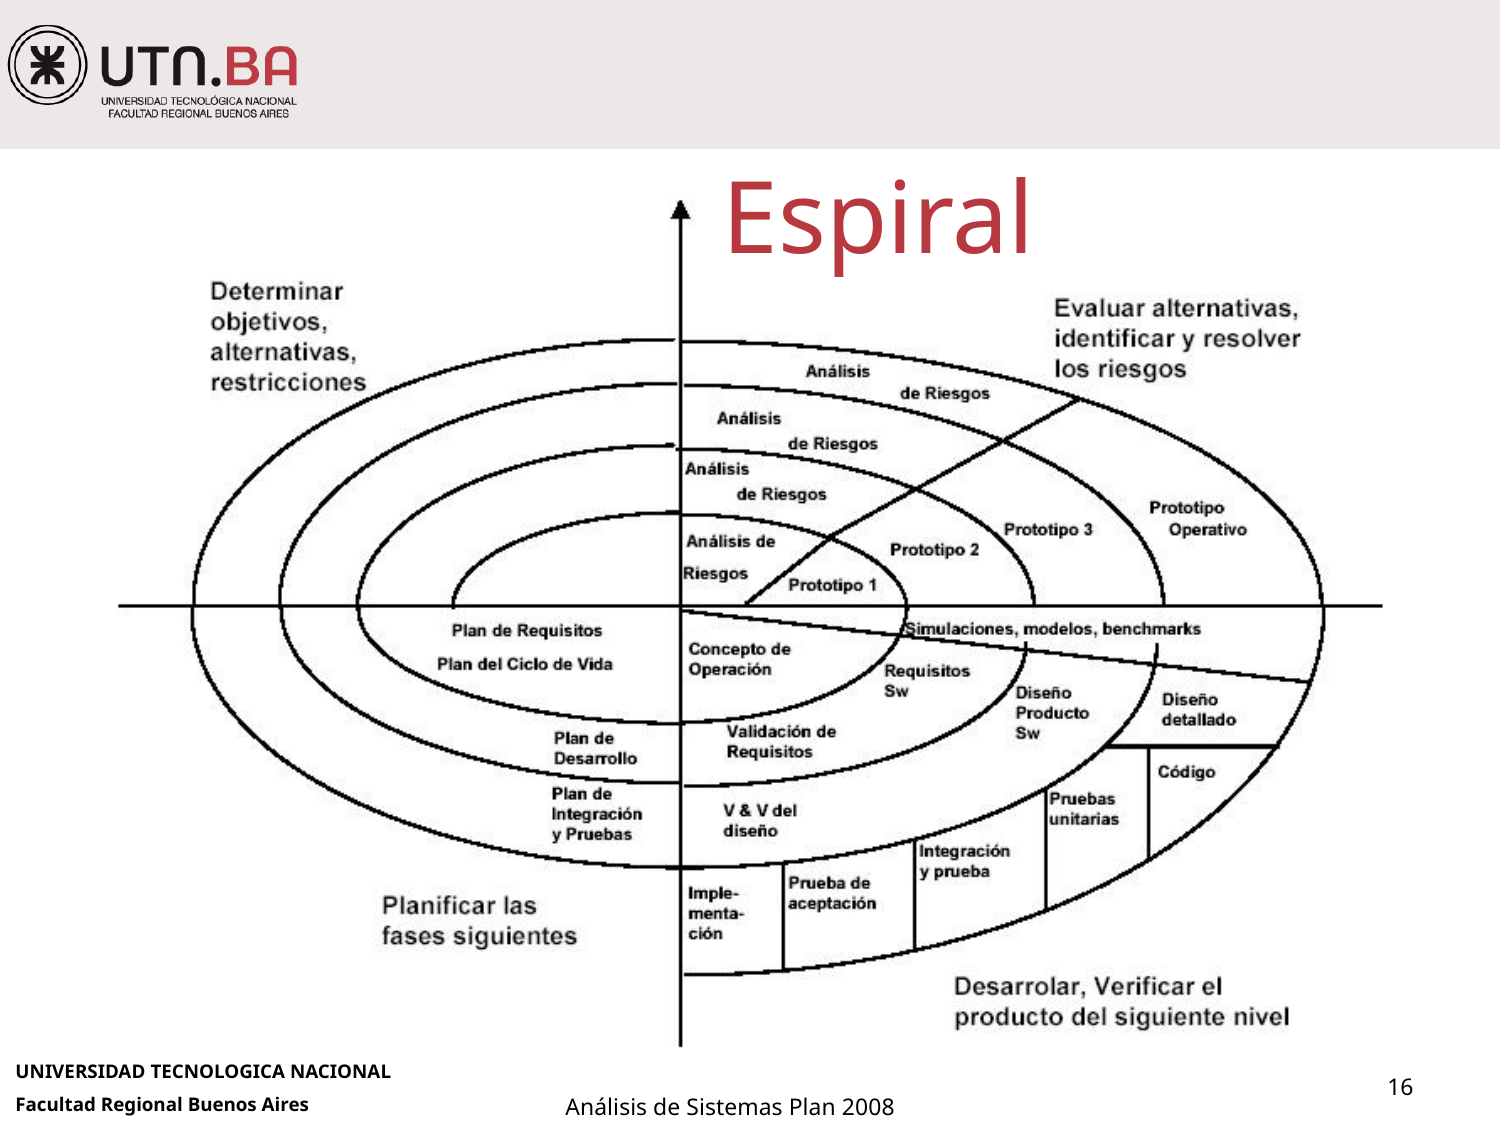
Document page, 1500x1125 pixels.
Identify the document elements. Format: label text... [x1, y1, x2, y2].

picture [117, 198, 1389, 1055]
picture [1, 15, 313, 129]
title Espiral [703, 164, 1055, 196]
